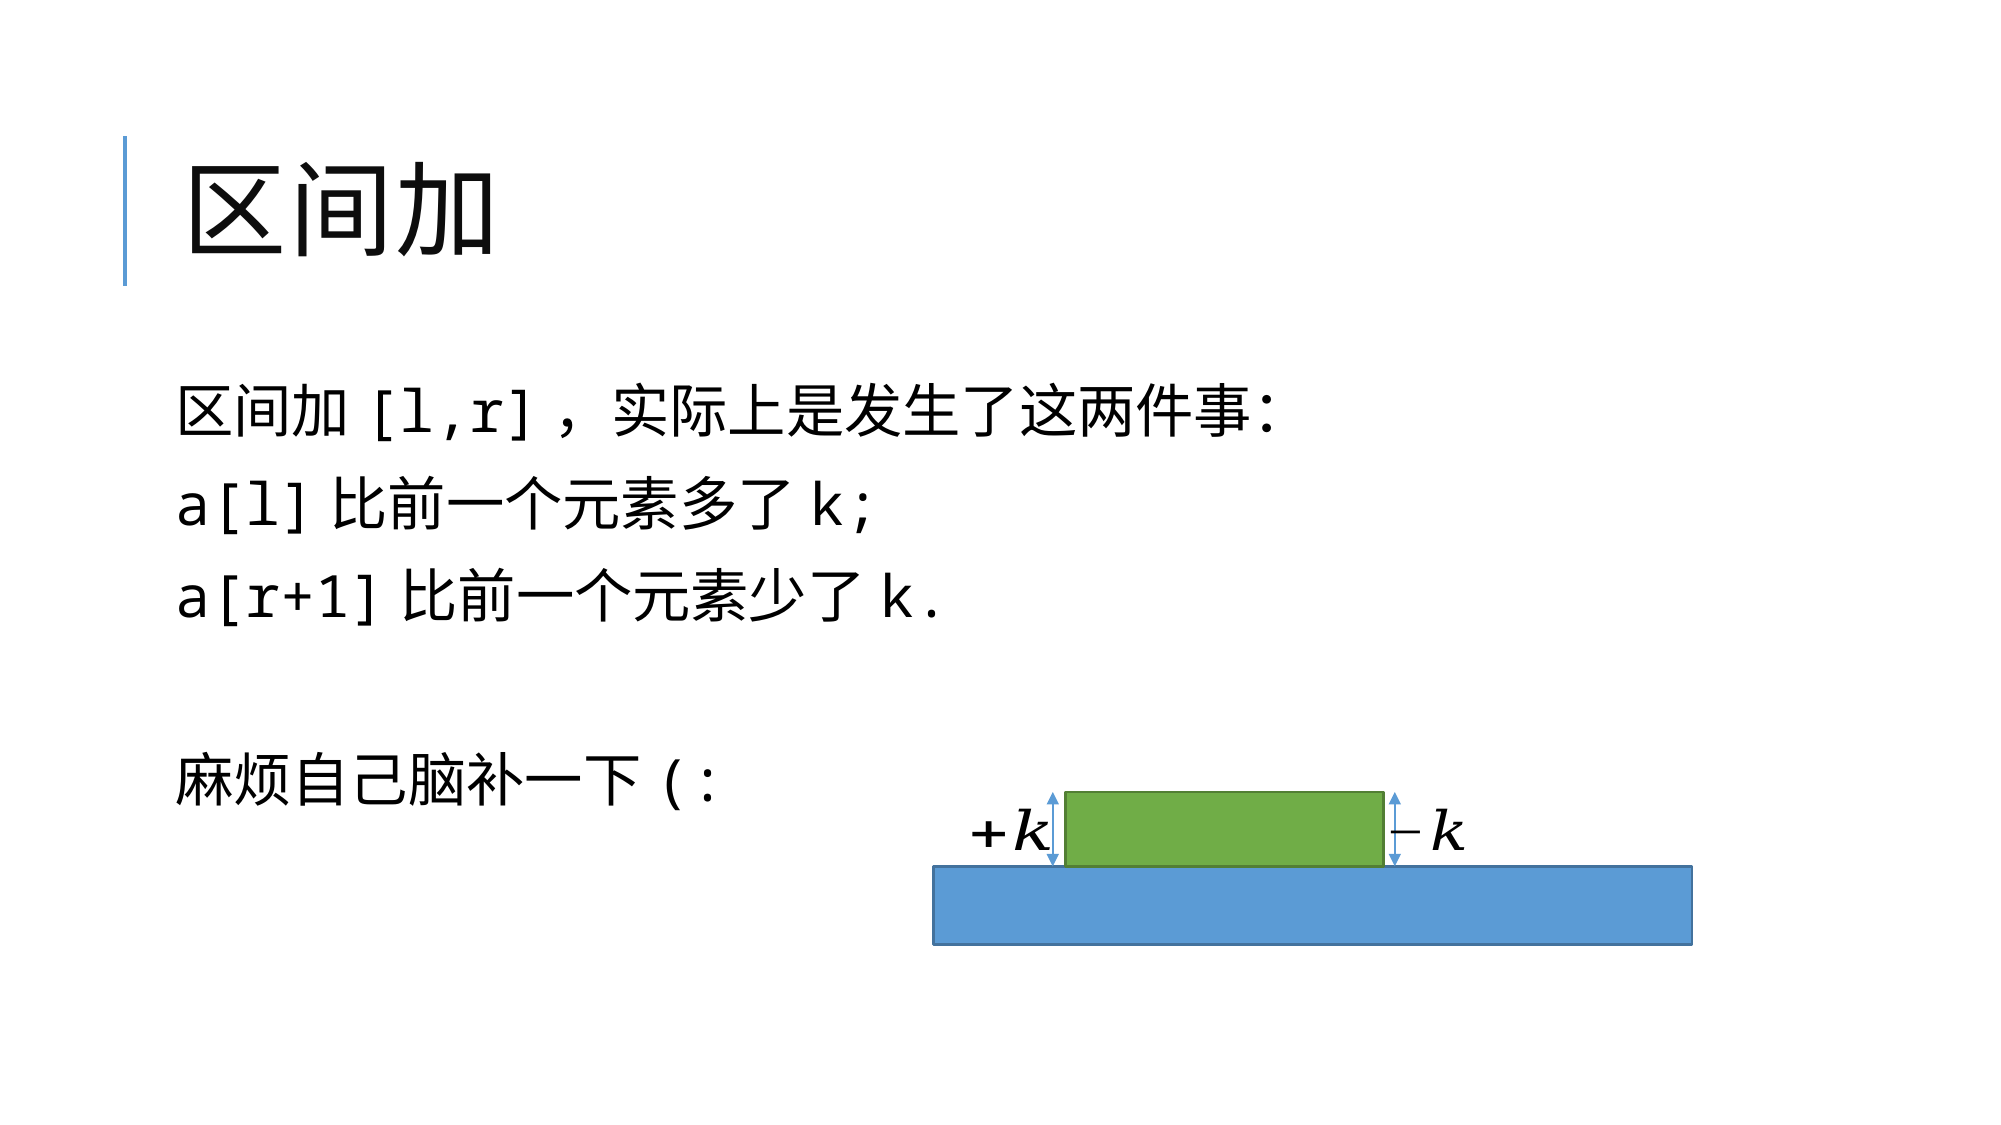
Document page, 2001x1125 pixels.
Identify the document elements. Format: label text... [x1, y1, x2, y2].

list 区间加[l,r]，实际上是发生了这两件事： a[l]比前一个元素多了k; a[r+1]比前一个元素少了k. 麻烦自己脑补一下(: [168, 375, 1763, 1035]
text_box [932, 865, 1693, 946]
text_box [1064, 791, 1385, 868]
title 区间加 [168, 96, 1763, 342]
